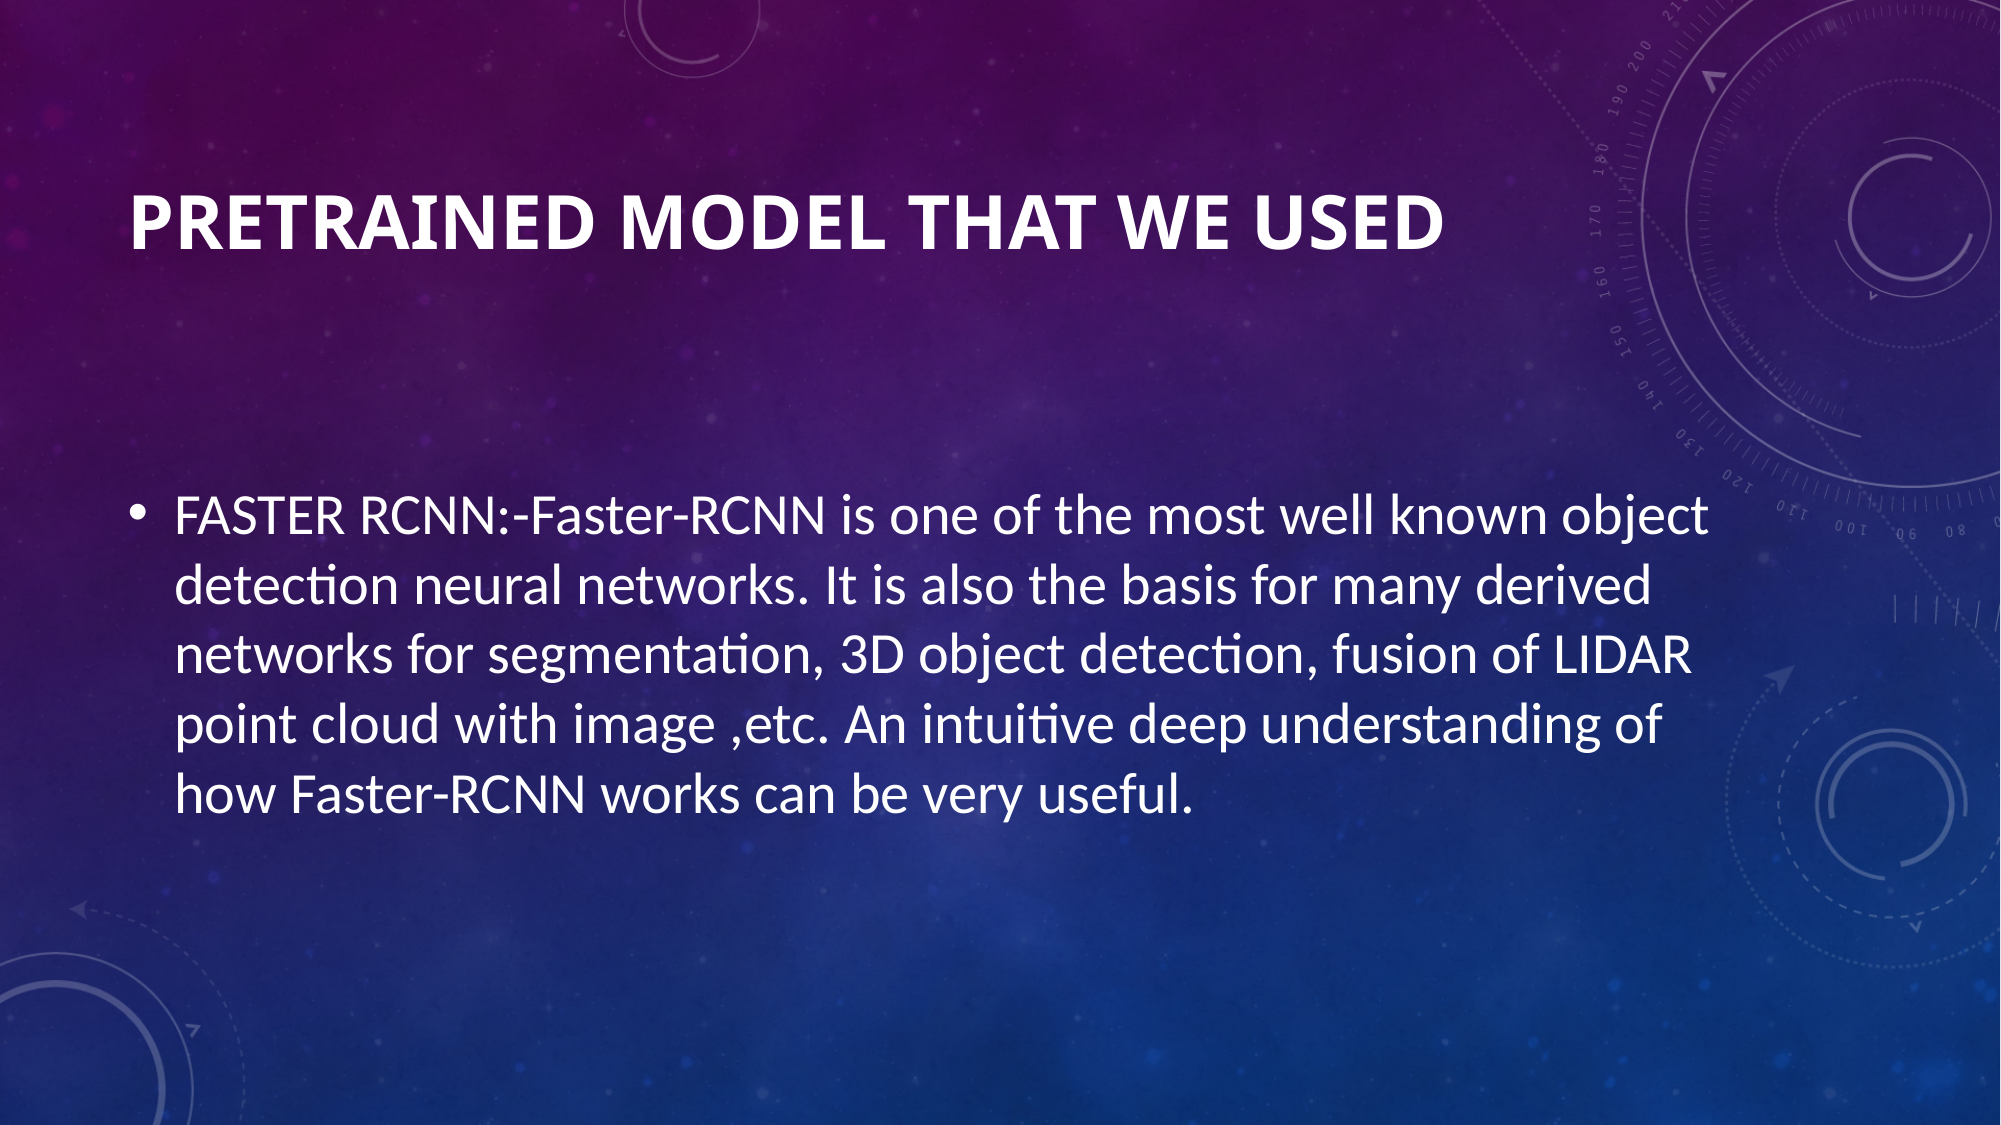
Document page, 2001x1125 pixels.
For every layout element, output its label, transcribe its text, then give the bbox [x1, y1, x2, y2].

list FASTER RCNN:-Faster-RCNN is one of the most well known object detection neural networks. It is also the basis for many derived networks for segmentation, 3D object detection, fusion of LIDAR point cloud with image ,etc. An intuitive deep understanding of how Faster-RCNN works can be very useful. [112, 351, 1775, 950]
picture [0, 0, 2001, 1125]
title PRETRAINED MODEL THAT WE USED [112, 99, 1775, 339]
